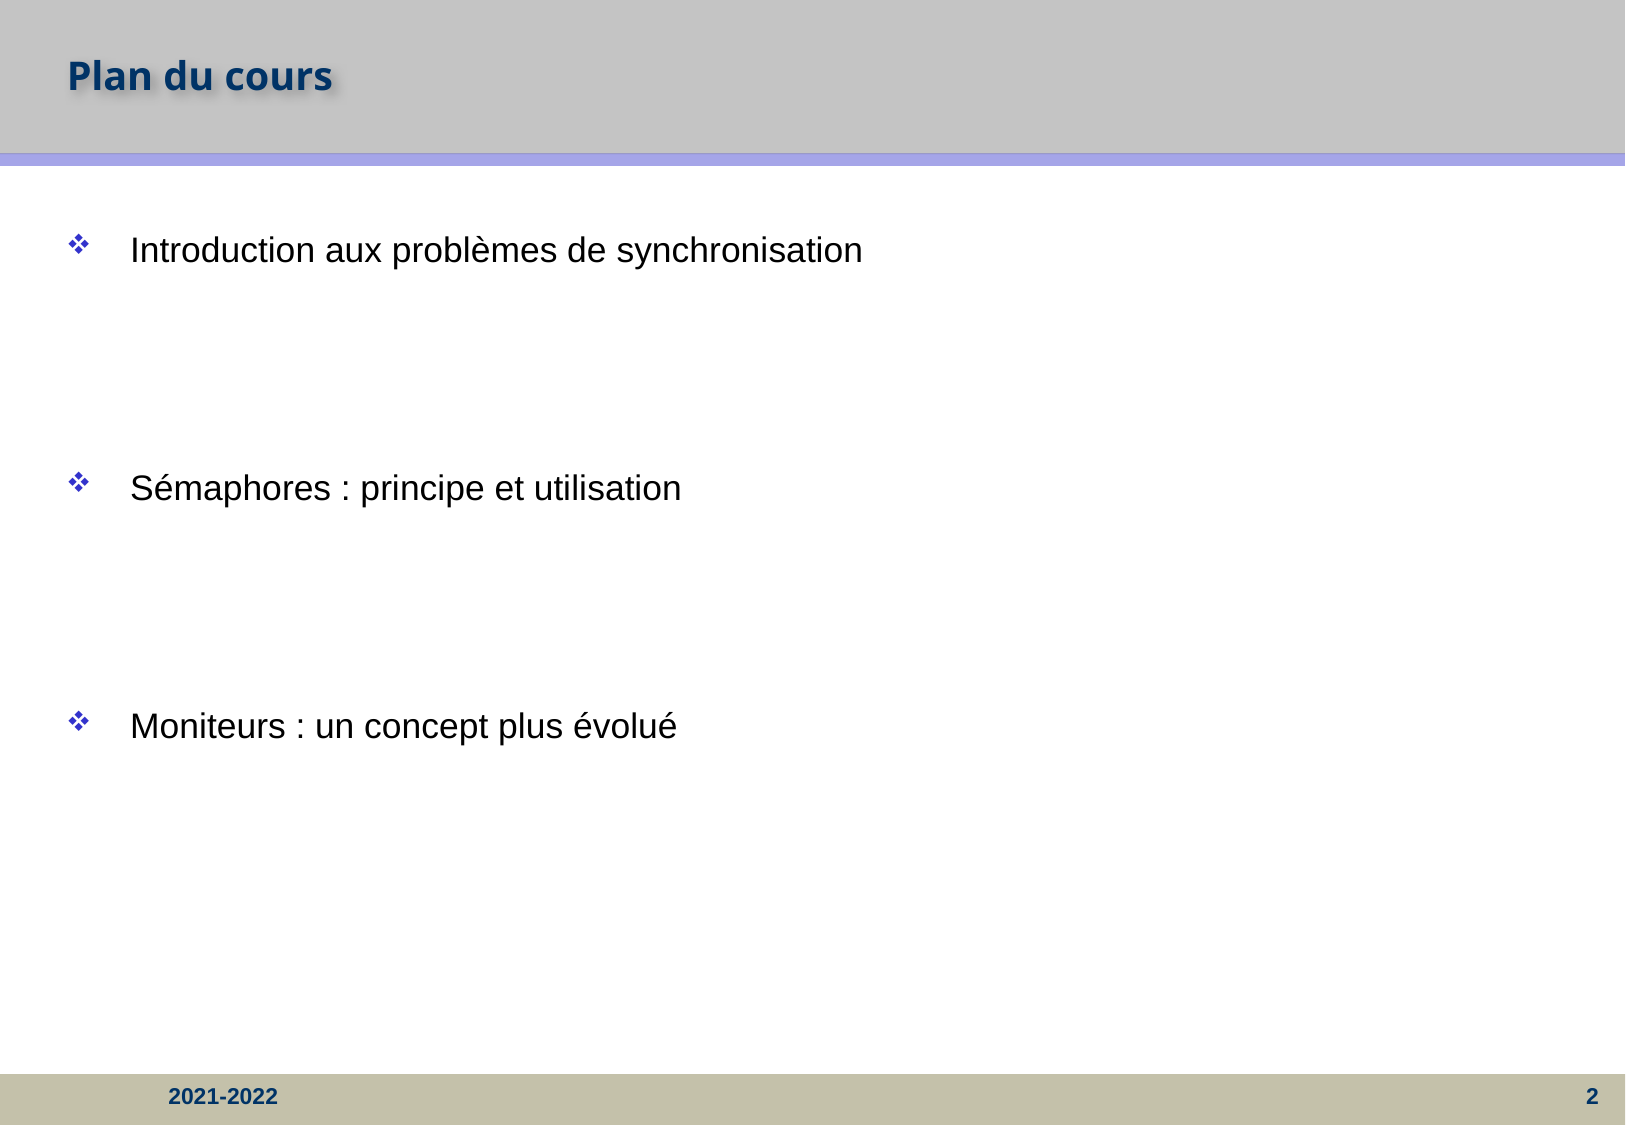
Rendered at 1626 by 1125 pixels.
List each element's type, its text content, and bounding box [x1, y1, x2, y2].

title Plan du cours [54, 0, 1612, 151]
list Introduction aux problèmes de synchronisation Sémaphores : principe et utilisation Moniteurs : un concept plus évolué [54, 212, 1585, 1038]
